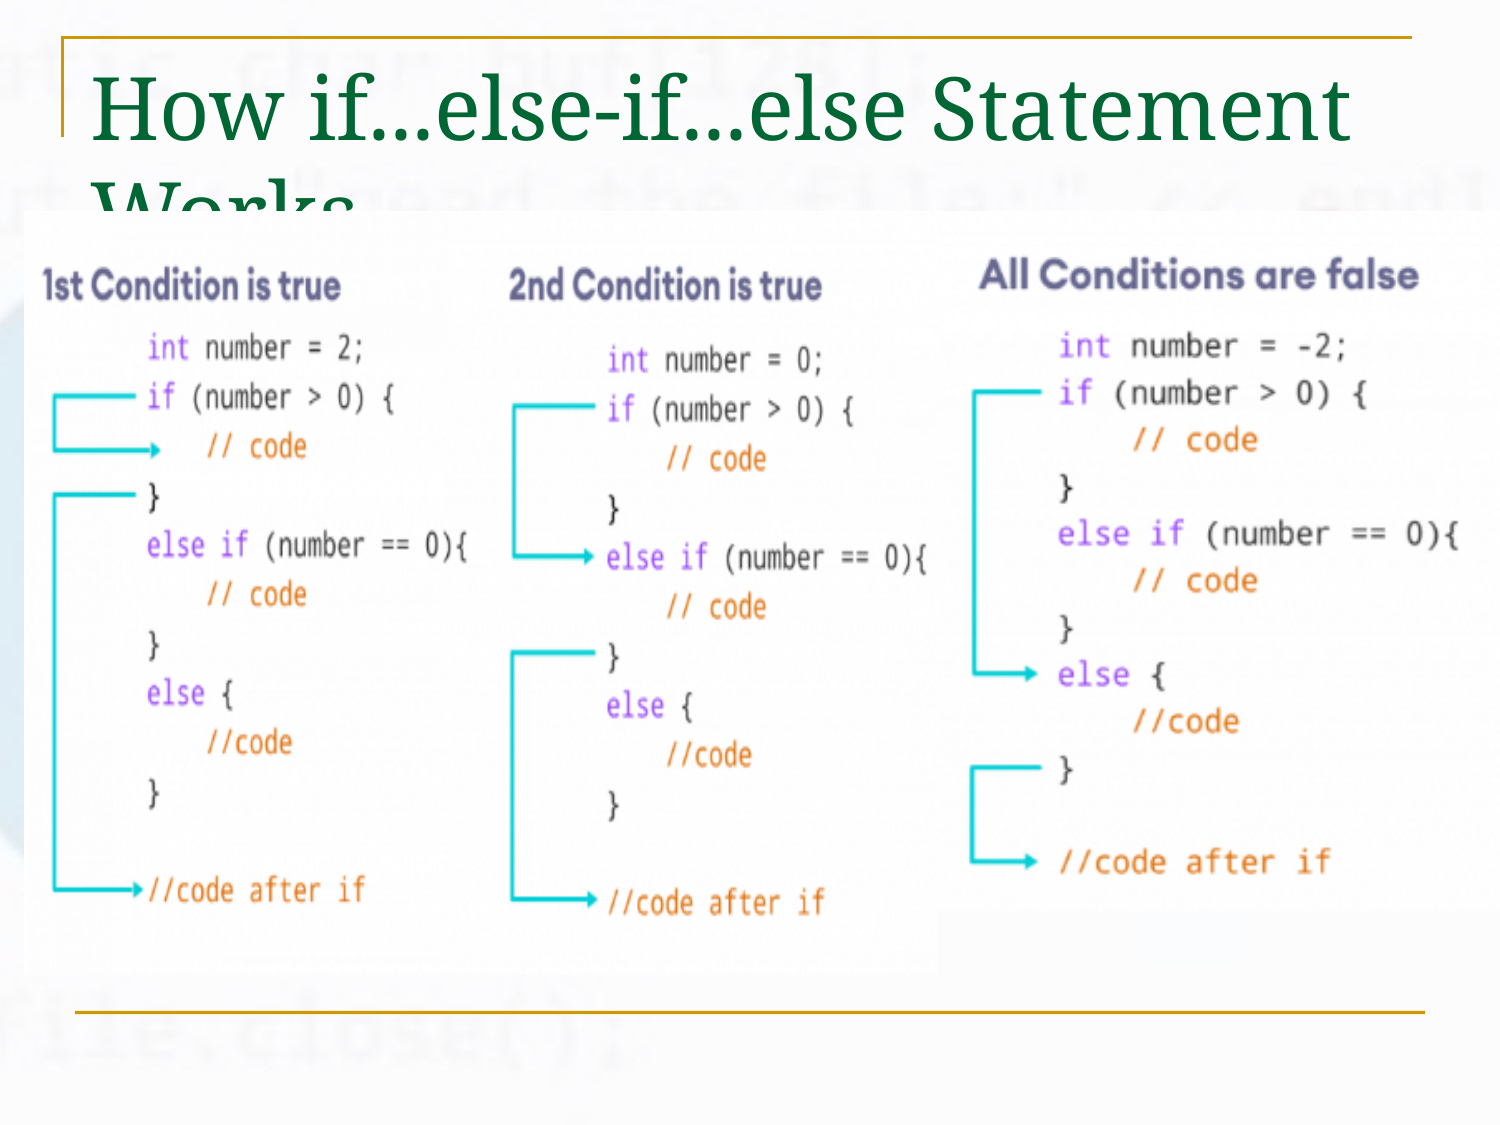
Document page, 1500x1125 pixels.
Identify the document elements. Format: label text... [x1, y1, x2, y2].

picture [0, 0, 1500, 1125]
title How if...else-if...else Statement Works [75, 45, 1425, 209]
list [24, 211, 938, 976]
